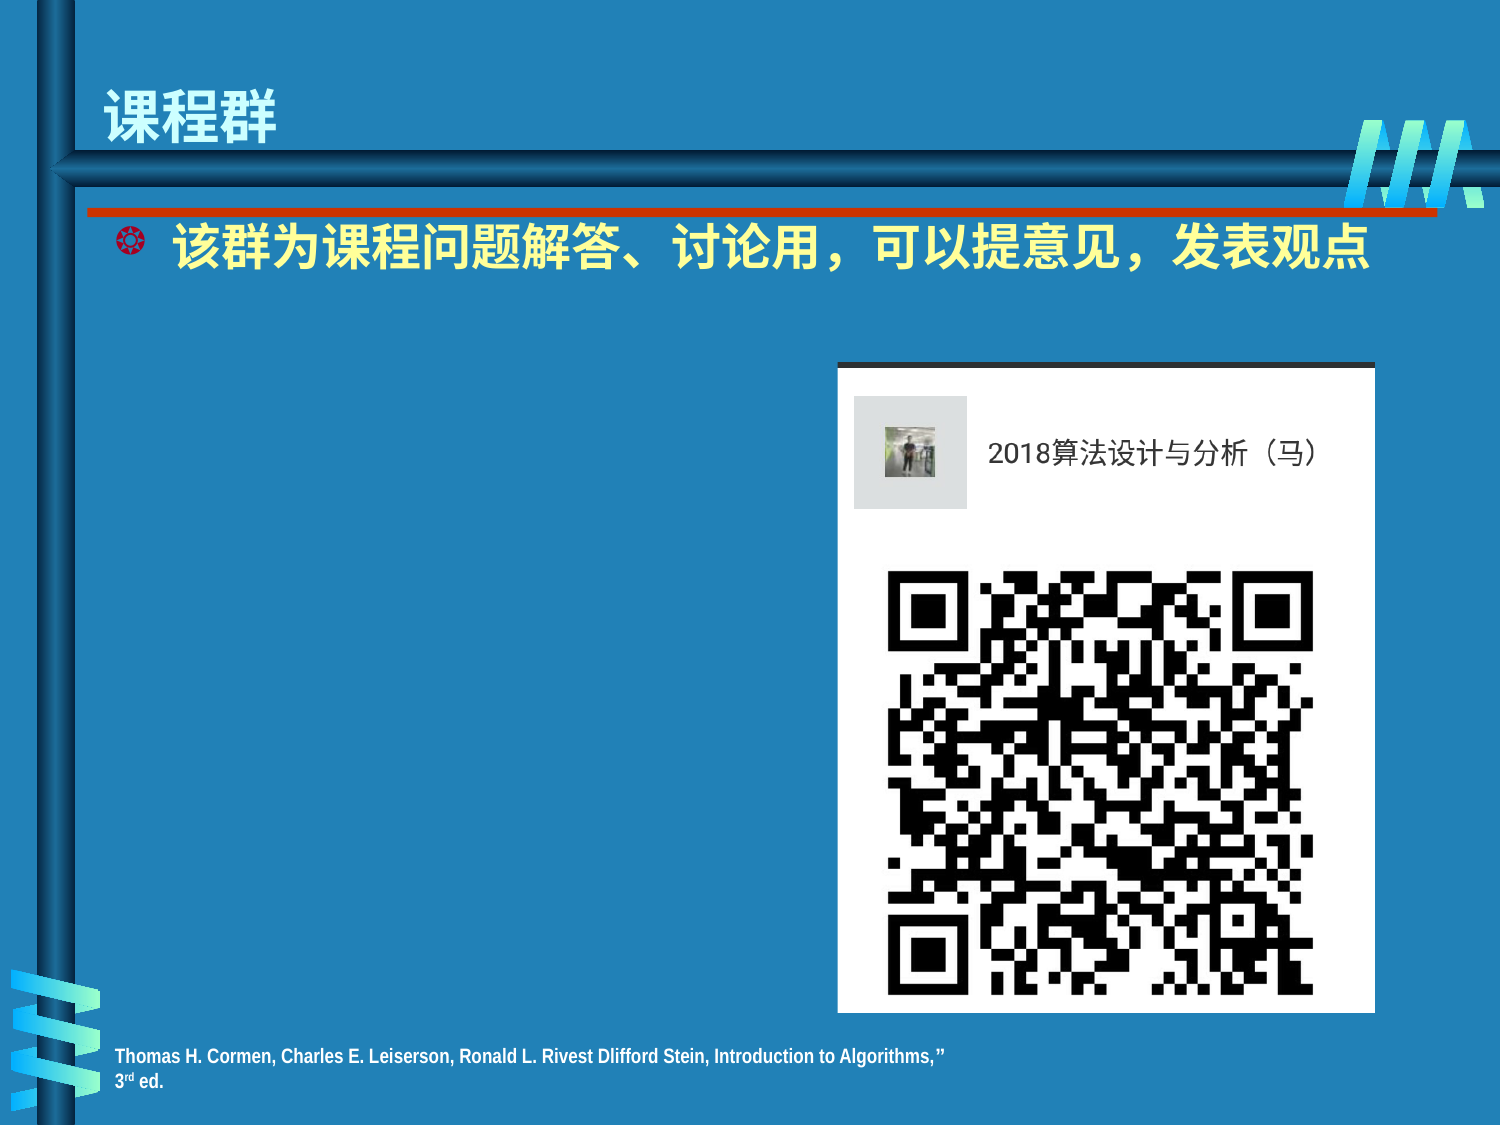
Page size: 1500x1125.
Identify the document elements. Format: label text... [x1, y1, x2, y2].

picture [837, 362, 1376, 1013]
list 该群为课程问题解答、讨论用，可以提意见，发表观点 [99, 207, 1463, 1013]
title 课程群 [87, 62, 1388, 163]
